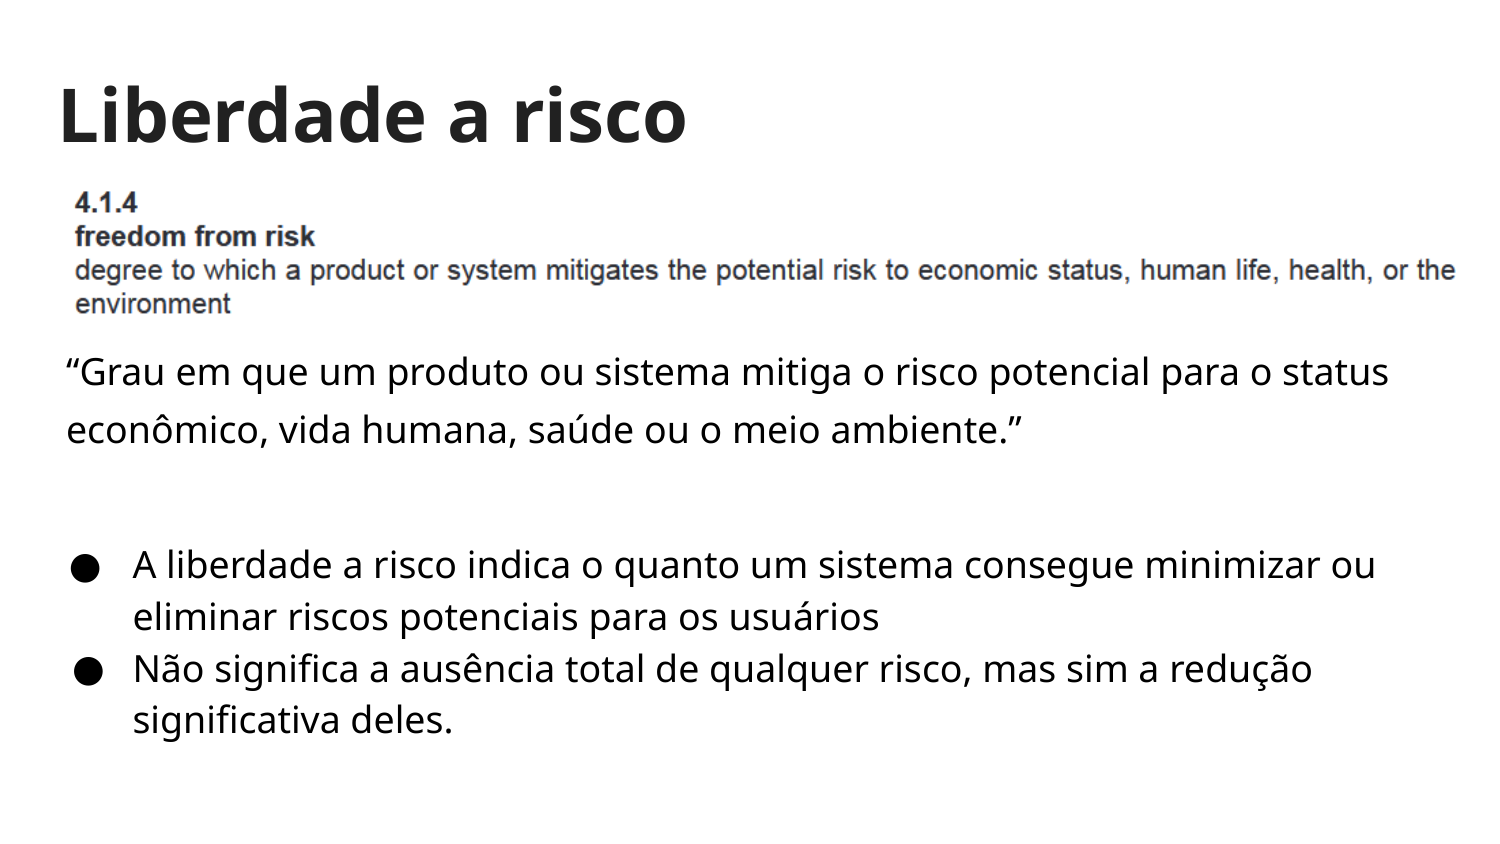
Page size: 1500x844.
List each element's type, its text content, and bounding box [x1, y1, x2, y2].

list “Grau em que um produto ou sistema mitiga o risco potencial para o status econômico, vida humana, saúde ou o meio ambiente.” [51, 322, 1449, 504]
picture [63, 178, 1475, 329]
title Liberdade a risco [42, 47, 1441, 180]
text_box A liberdade a risco indica o quanto um sistema consegue minimizar ou eliminar riscos potenciais para os usuários Não significa a ausência total de qualquer risco, mas sim a redução significativa deles. [42, 519, 1441, 757]
